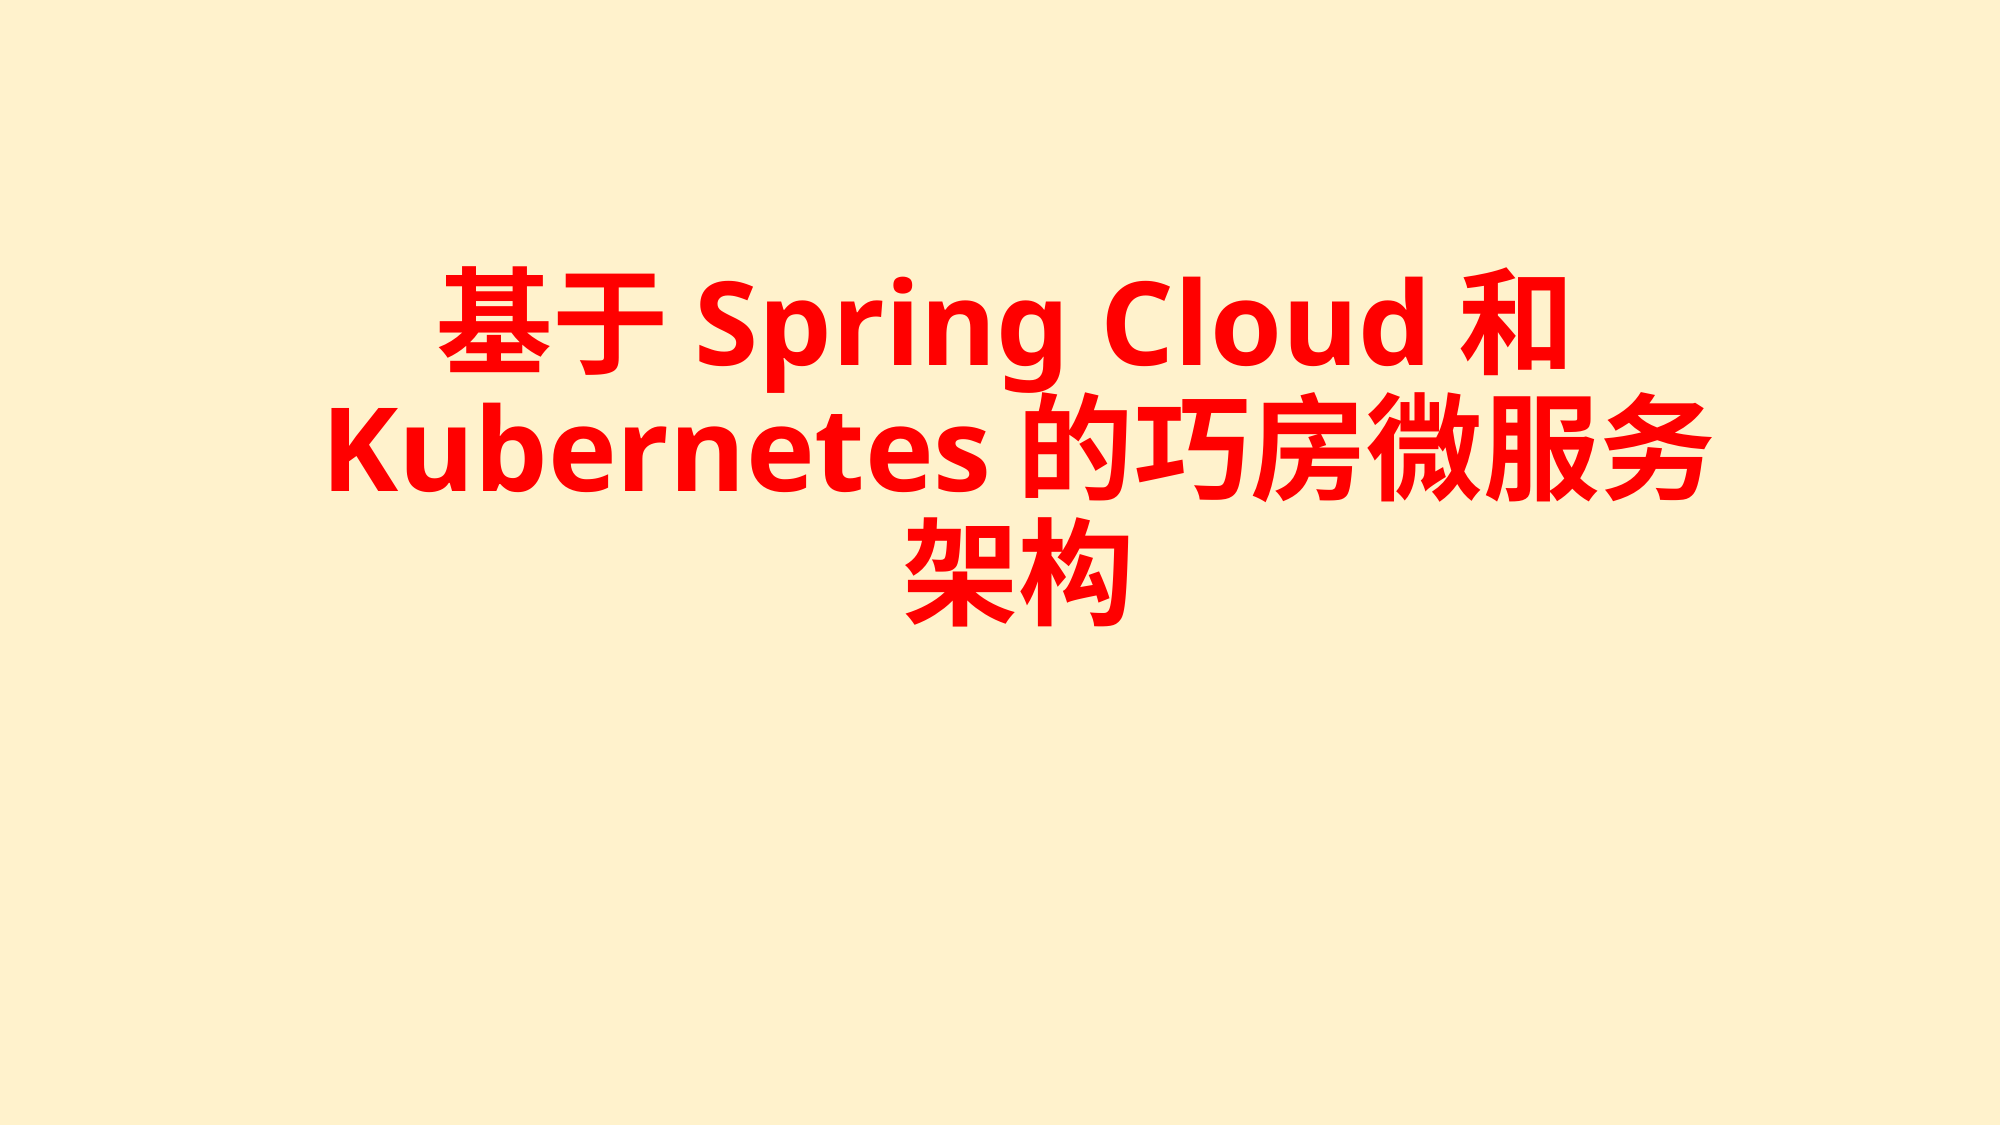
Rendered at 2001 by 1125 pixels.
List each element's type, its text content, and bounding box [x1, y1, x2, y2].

title 基于Spring Cloud和Kubernetes的巧房微服务架构 [268, 257, 1769, 650]
